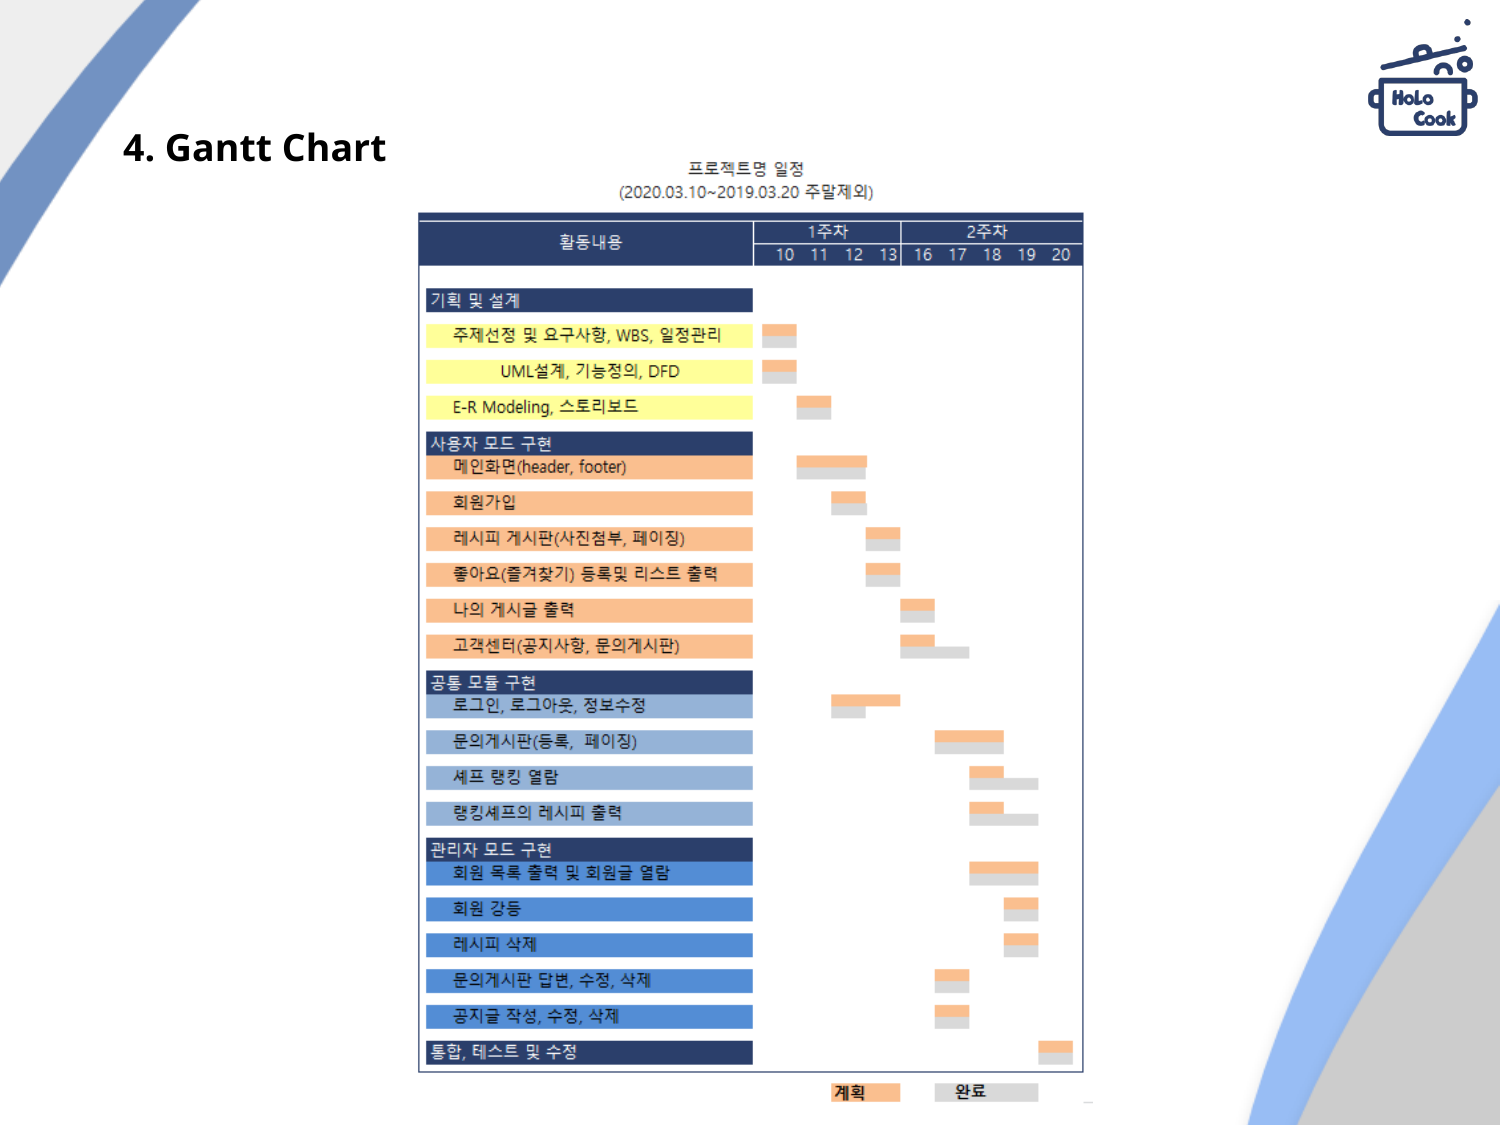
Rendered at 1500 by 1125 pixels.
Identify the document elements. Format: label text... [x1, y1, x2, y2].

picture [1364, 19, 1481, 136]
picture [413, 157, 1093, 1107]
picture [0, 0, 232, 335]
picture [1178, 600, 1500, 1125]
title 4. Gantt Chart [108, 107, 1434, 185]
